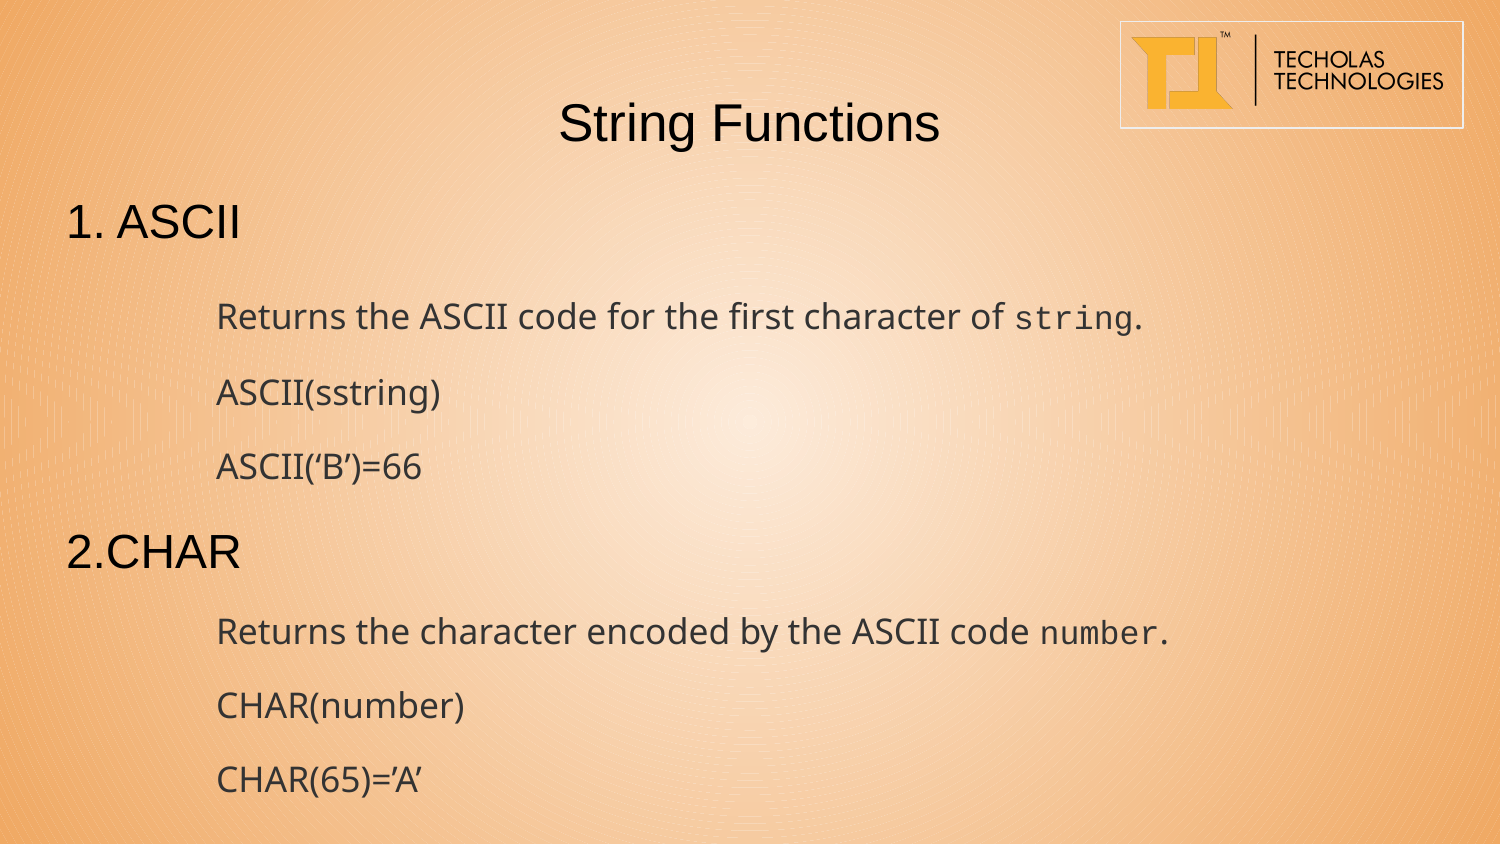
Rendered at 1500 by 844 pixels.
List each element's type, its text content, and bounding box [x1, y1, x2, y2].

picture [1121, 22, 1462, 127]
title String Functions [51, 72, 1449, 166]
list 1. ASCII Returns the ASCII code for the first character of string. ASCII(sstring) ASCII(‘B’)=66 2.CHAR Returns the character encoded by the ASCII code number. CHAR(number) CHAR(65)=’A’ [51, 166, 1449, 728]
